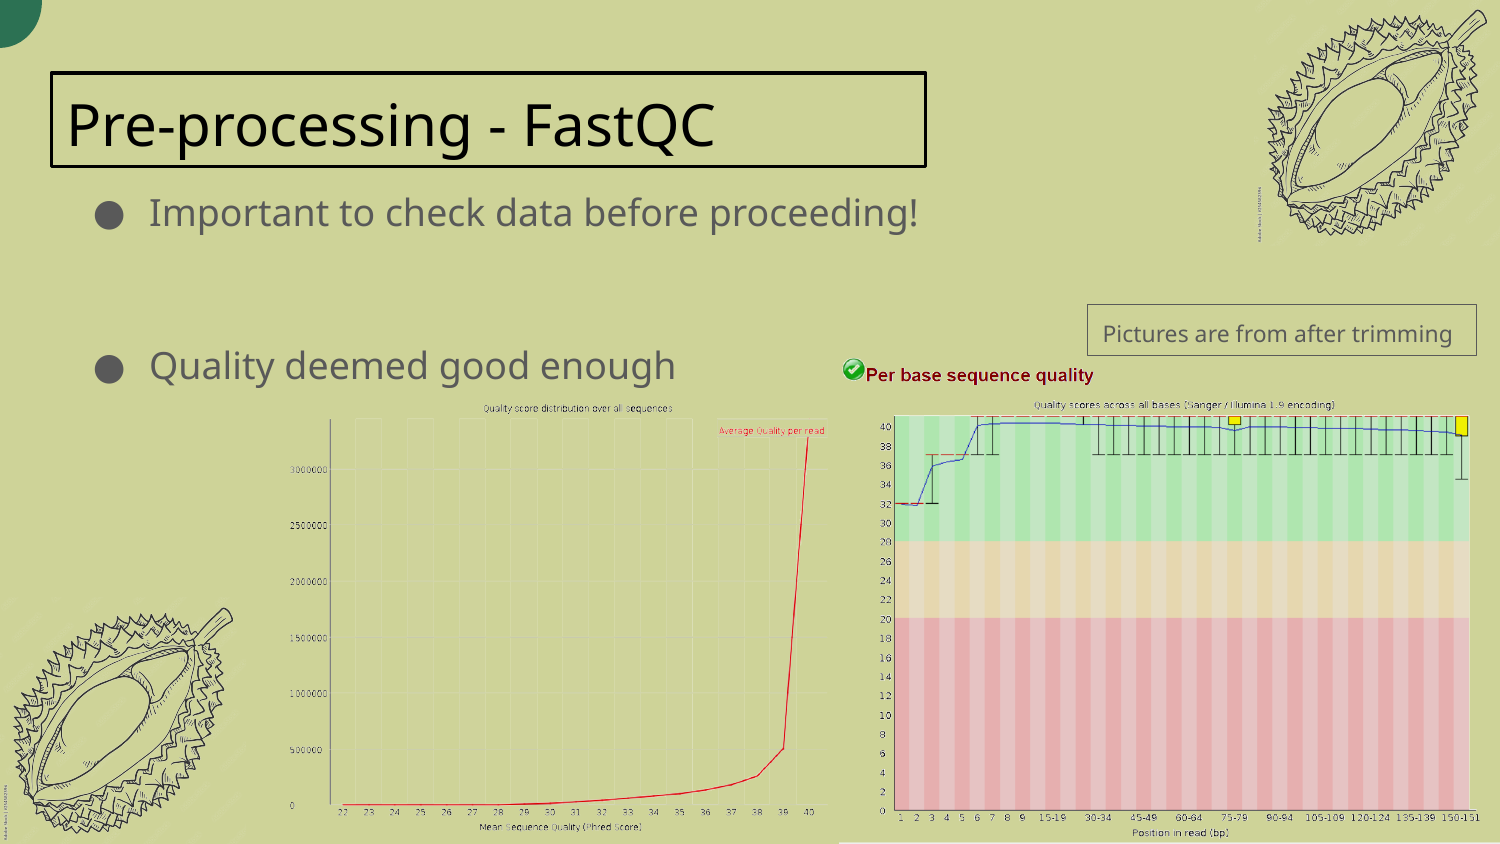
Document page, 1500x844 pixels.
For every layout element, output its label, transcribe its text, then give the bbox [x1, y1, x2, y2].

text_box [0, 0, 42, 48]
picture [1254, 0, 1500, 246]
text_box Pictures are from after trimming [1087, 304, 1477, 354]
picture [276, 355, 1500, 844]
picture [0, 597, 246, 844]
list Important to check data before proceeding! Quality deemed good enough [59, 166, 1457, 728]
title Pre-processing - FastQC [51, 72, 926, 167]
